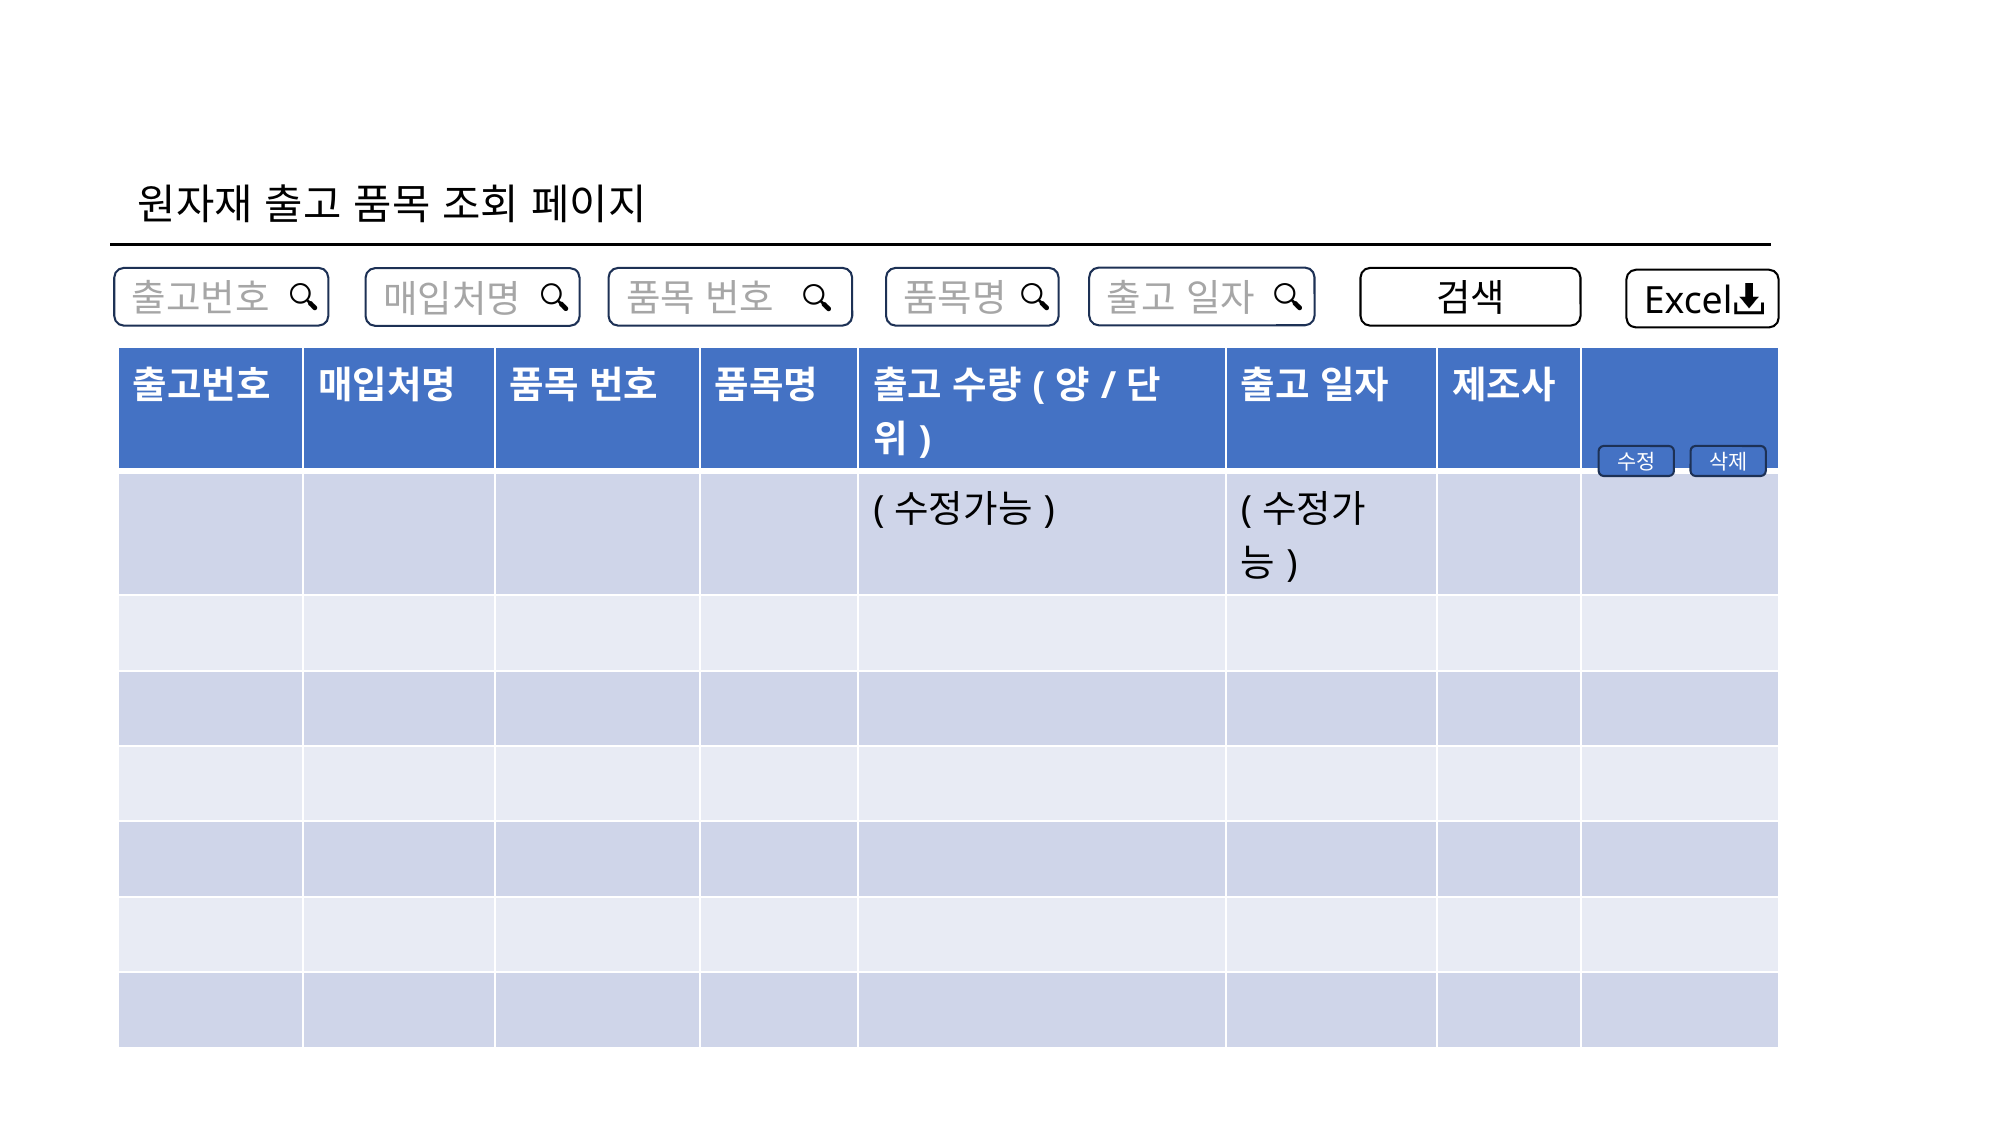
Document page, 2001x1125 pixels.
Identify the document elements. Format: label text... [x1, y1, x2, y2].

table_cell [496, 747, 699, 820]
table_cell [1438, 672, 1580, 745]
table_cell (수정가능) [859, 474, 1225, 594]
table_cell [1227, 596, 1436, 670]
table_header 매입처명 [304, 348, 494, 468]
table_cell [859, 898, 1225, 971]
text_box 품목 번호 [607, 266, 854, 327]
text_box Excel [1625, 268, 1780, 329]
table_cell [859, 822, 1225, 896]
table_cell [1227, 822, 1436, 896]
table_header [1582, 348, 1778, 468]
table_cell [304, 822, 494, 896]
table_cell [119, 898, 302, 971]
table_cell [1582, 898, 1778, 971]
picture [286, 280, 320, 314]
table_cell [1438, 822, 1580, 896]
picture [1271, 280, 1305, 313]
table_cell [304, 672, 494, 745]
table_header 출고 수량(양/단위) [859, 348, 1225, 468]
table_cell [496, 822, 699, 896]
table_cell [496, 898, 699, 971]
table_cell [1227, 898, 1436, 971]
table_cell [859, 672, 1225, 745]
table_cell [496, 672, 699, 745]
text_box 수정 [1597, 444, 1675, 478]
table_cell [1227, 973, 1436, 1047]
table_cell (수정가능) [1227, 474, 1436, 594]
text_box 출고번호 [113, 266, 330, 327]
text_box 품목명 [885, 266, 1060, 327]
table_cell [1227, 747, 1436, 820]
table_cell [1438, 474, 1580, 594]
table_cell [496, 474, 699, 594]
text_box 삭제 [1689, 444, 1767, 478]
table_cell [1438, 596, 1580, 670]
table_cell [1582, 973, 1778, 1047]
picture [538, 280, 571, 314]
table_cell [701, 747, 857, 820]
text_box 출고 일자 [1088, 266, 1316, 327]
table_cell [701, 672, 857, 745]
table_cell [701, 474, 857, 594]
table_cell [859, 973, 1225, 1047]
table_cell [119, 973, 302, 1047]
text_box 검색 [1359, 266, 1582, 327]
table_cell [1582, 747, 1778, 820]
table_cell [1582, 596, 1778, 670]
table_cell [701, 822, 857, 896]
text_box 원자재 출고 품목 조회 페이지 [95, 107, 689, 299]
table_cell [1438, 747, 1580, 820]
table_cell [119, 822, 302, 896]
table_cell [304, 973, 494, 1047]
picture [800, 281, 834, 314]
table_header 품목명 [701, 348, 857, 468]
table_cell [496, 596, 699, 670]
picture [1725, 275, 1772, 322]
table_header 출고번호 [119, 348, 302, 468]
table_cell [304, 747, 494, 820]
table_cell [304, 596, 494, 670]
table_cell [1582, 474, 1778, 594]
picture [1018, 280, 1052, 313]
text_box 매입처명 [364, 267, 581, 327]
table_cell [701, 973, 857, 1047]
table_cell [119, 747, 302, 820]
table_cell [1582, 672, 1778, 745]
table_cell [119, 474, 302, 594]
table_cell [701, 898, 857, 971]
table_cell [701, 596, 857, 670]
table_cell [859, 596, 1225, 670]
table_cell [119, 596, 302, 670]
table_header 제조사 [1438, 348, 1580, 468]
table_cell [1438, 973, 1580, 1047]
table_cell [496, 973, 699, 1047]
table_cell [859, 747, 1225, 820]
table_cell [304, 898, 494, 971]
table_cell [119, 672, 302, 745]
table_header 품목 번호 [496, 348, 699, 468]
table_cell [1582, 822, 1778, 896]
table_header 출고 일자 [1227, 348, 1436, 468]
table_cell [304, 474, 494, 594]
table_cell [1227, 672, 1436, 745]
table_cell [1438, 898, 1580, 971]
